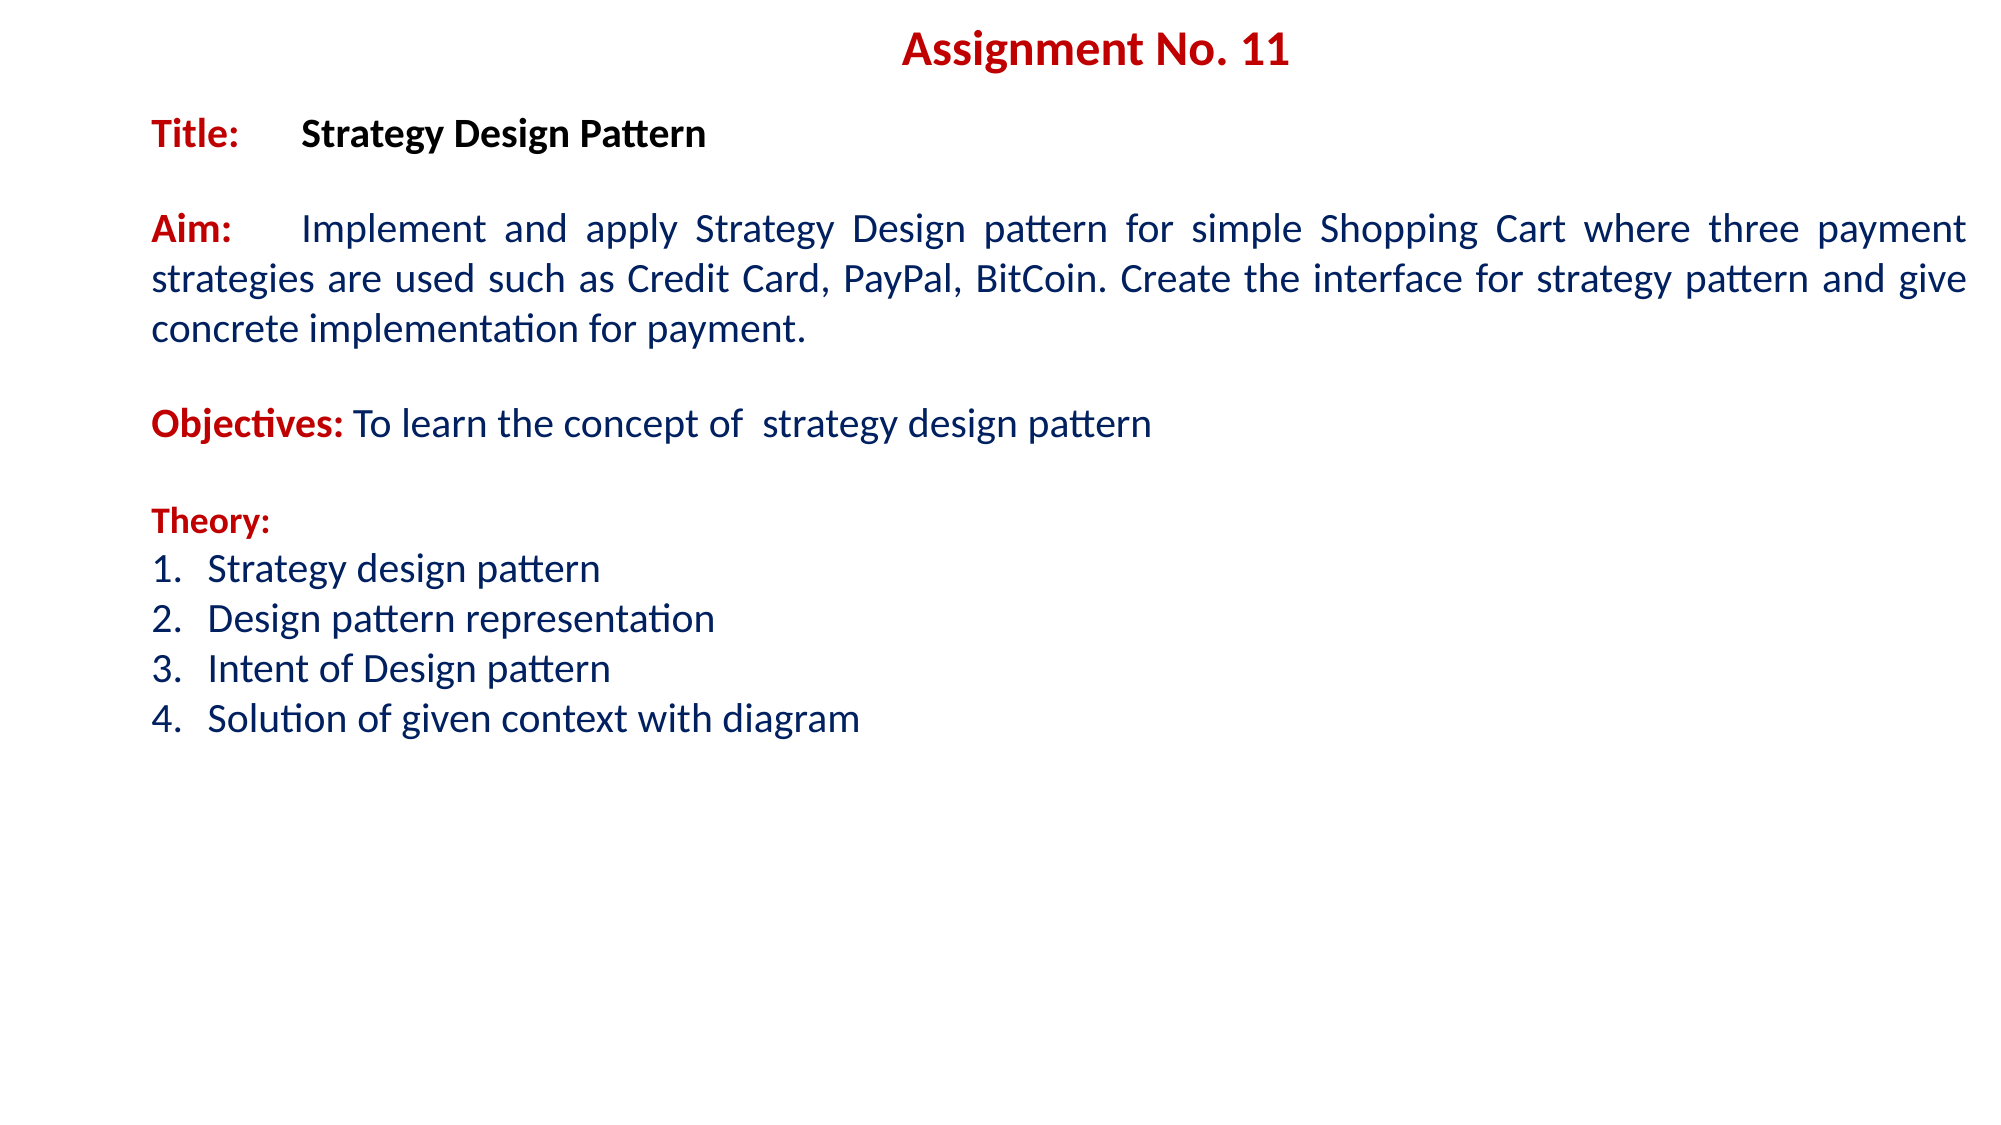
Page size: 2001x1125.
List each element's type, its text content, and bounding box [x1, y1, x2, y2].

text_box Assignment No. 11 [839, 8, 1354, 83]
text_box Title: Strategy Design Pattern Aim: Implement and apply Strategy Design pattern for simple Shopping Cart where three payment strategies are used such as Credit Card, PayPal, BitCoin. Create the interface for strategy pattern and give concrete implementation for payment. Objectives: To learn the concept of strategy design pattern Theory: Strategy design pattern Design pattern representation Intent of Design pattern Solution of given context with diagram [136, 98, 1982, 794]
